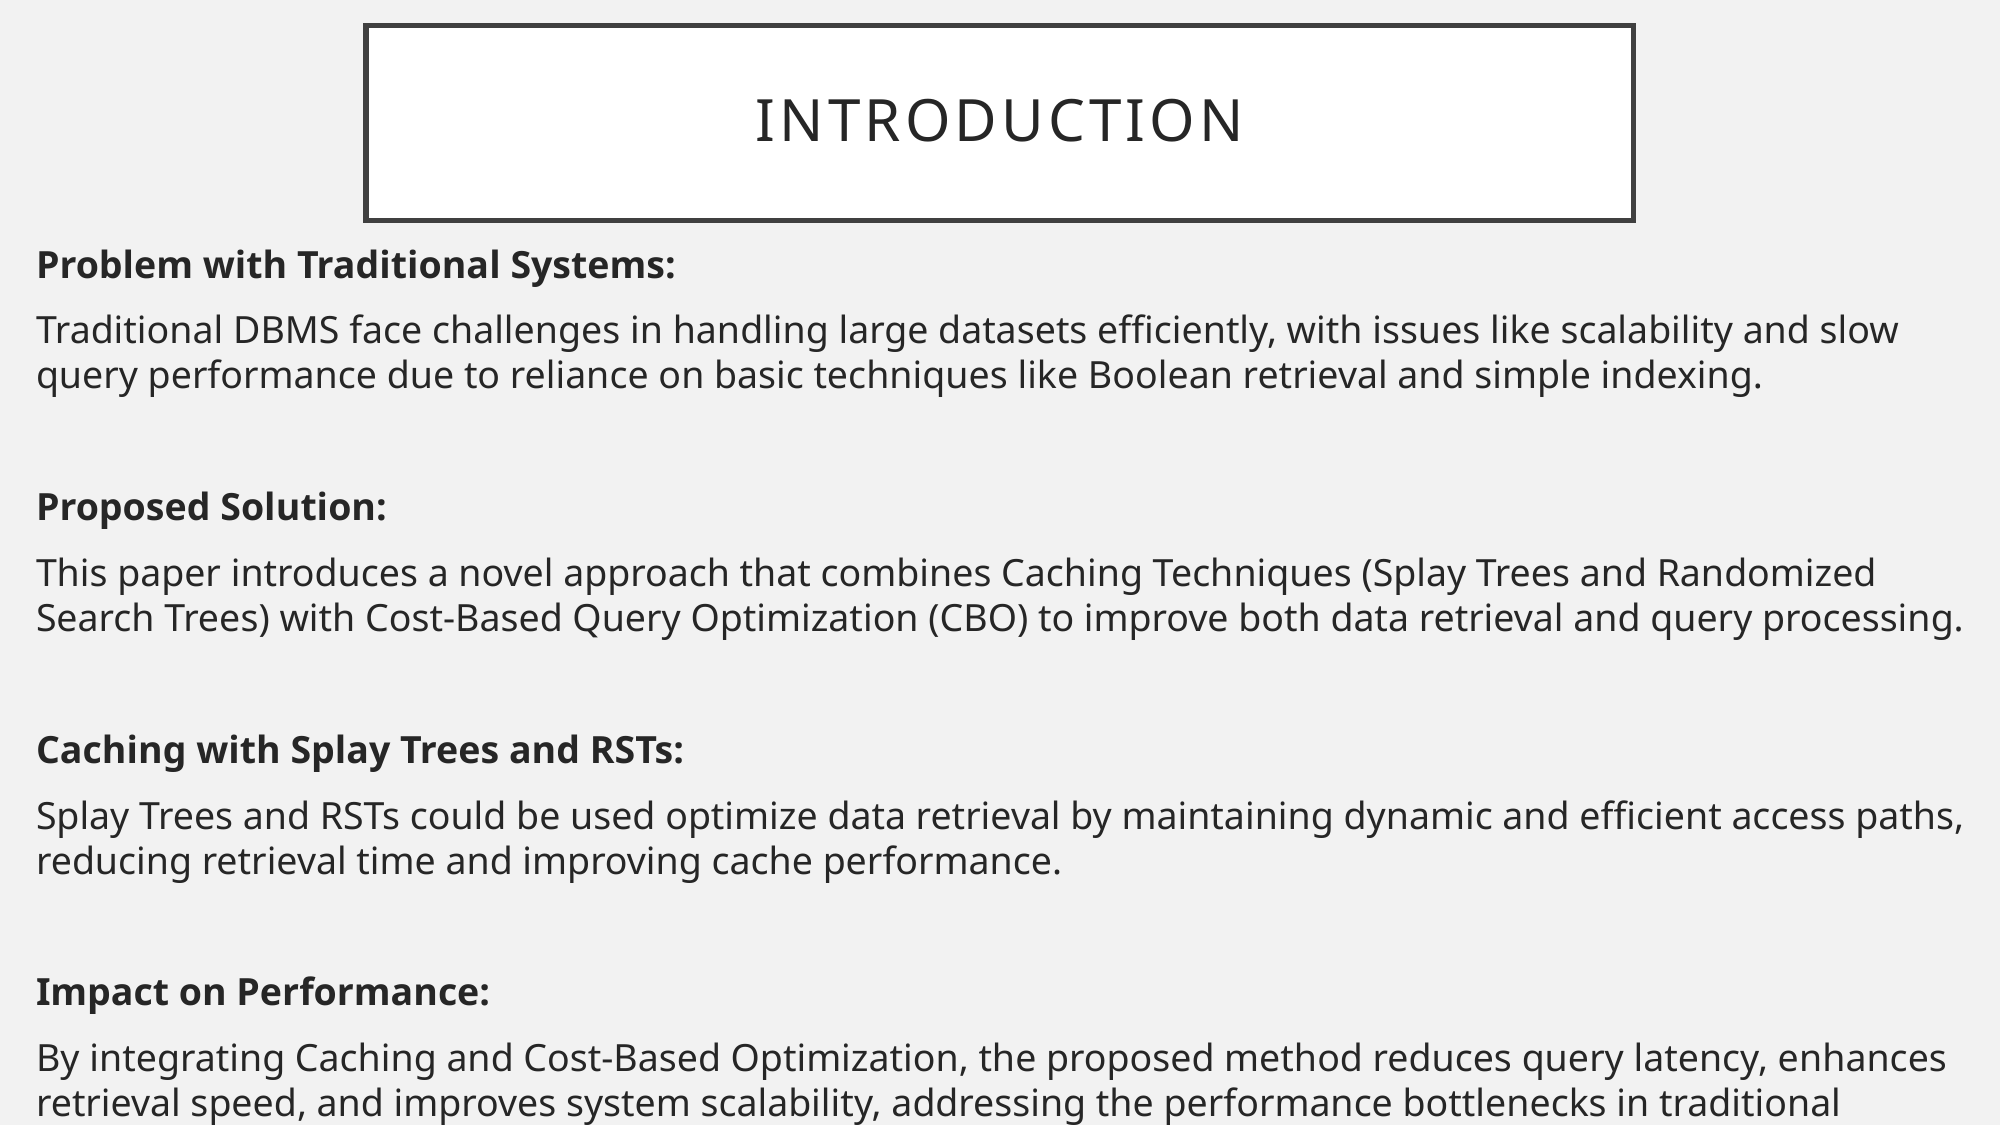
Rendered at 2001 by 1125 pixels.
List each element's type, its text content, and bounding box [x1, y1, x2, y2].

list Problem with Traditional Systems: Traditional DBMS face challenges in handling large datasets efficiently, with issues like scalability and slow query performance due to reliance on basic techniques like Boolean retrieval and simple indexing. Proposed Solution: This paper introduces a novel approach that combines Caching Techniques (Splay Trees and Randomized Search Trees) with Cost-Based Query Optimization (CBO) to improve both data retrieval and query processing. Caching with Splay Trees and RSTs: Splay Trees and RSTs could be used optimize data retrieval by maintaining dynamic and efficient access paths, reducing retrieval time and improving cache performance. Impact on Performance: By integrating Caching and Cost-Based Optimization, the proposed method reduces query latency, enhances retrieval speed, and improves system scalability, addressing the performance bottlenecks in traditional systems. [21, 233, 2000, 723]
title introduction [363, 23, 1636, 223]
